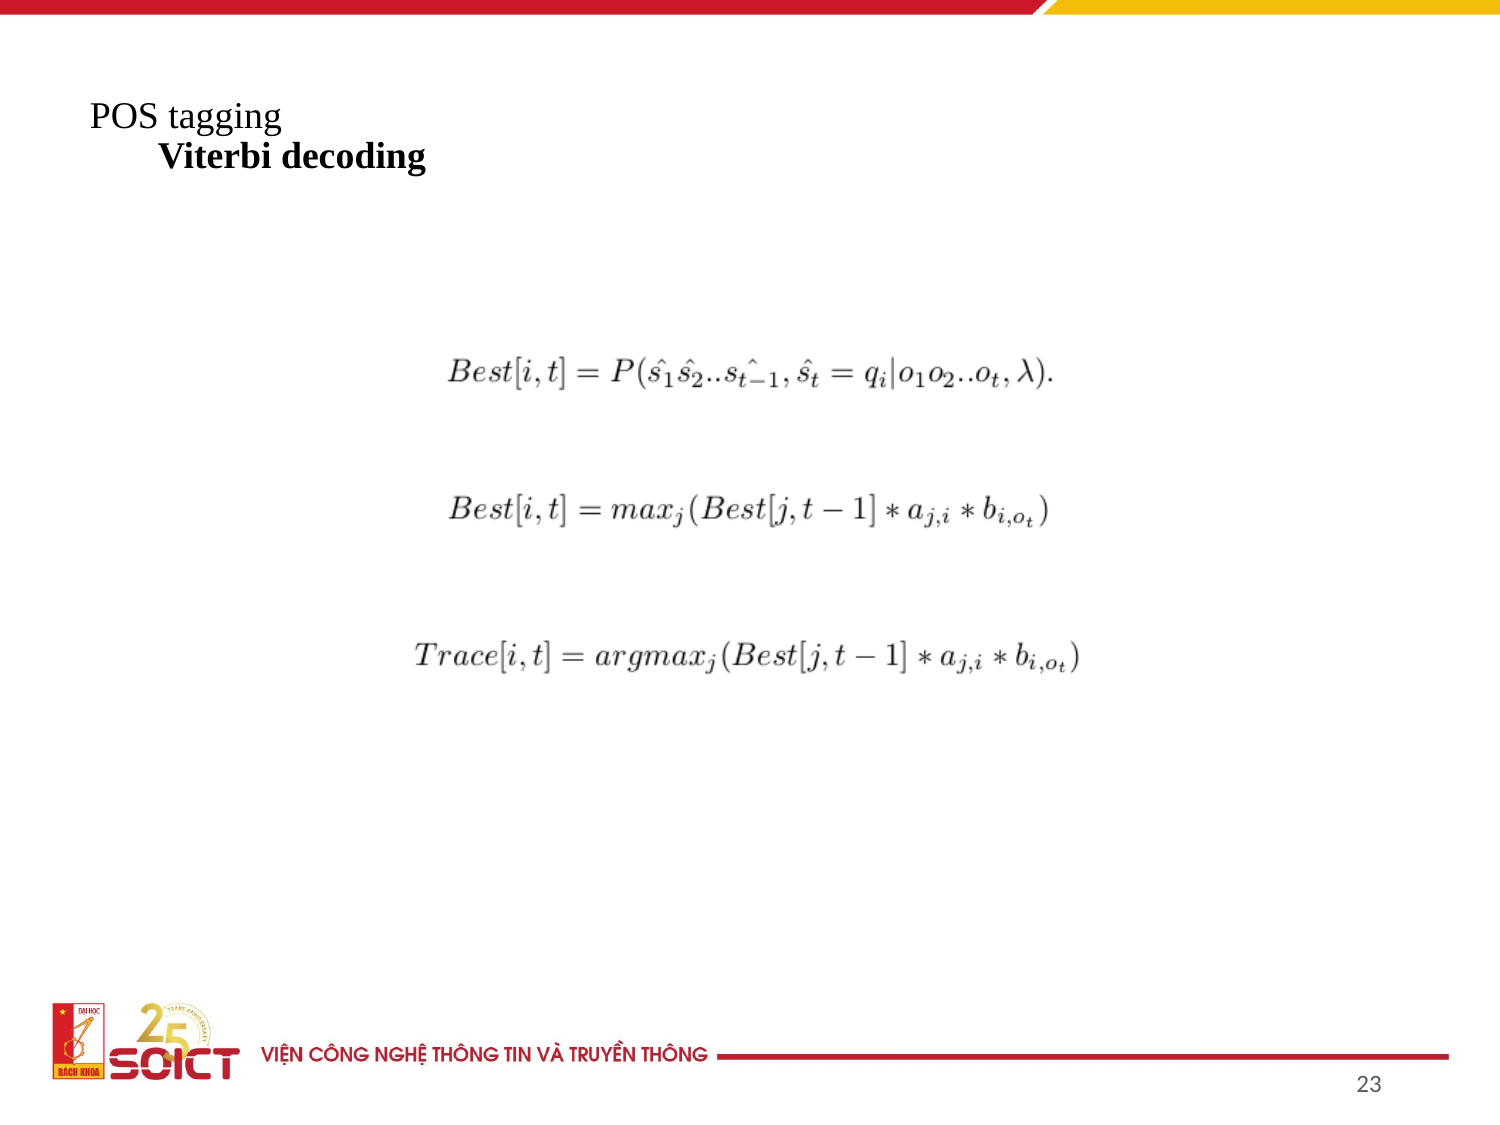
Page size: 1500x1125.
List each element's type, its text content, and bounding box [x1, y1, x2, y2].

picture [0, 0, 1500, 1125]
title POS tagging Viterbi decoding [74, 44, 1425, 233]
slide_number 23 [1209, 1052, 1397, 1112]
